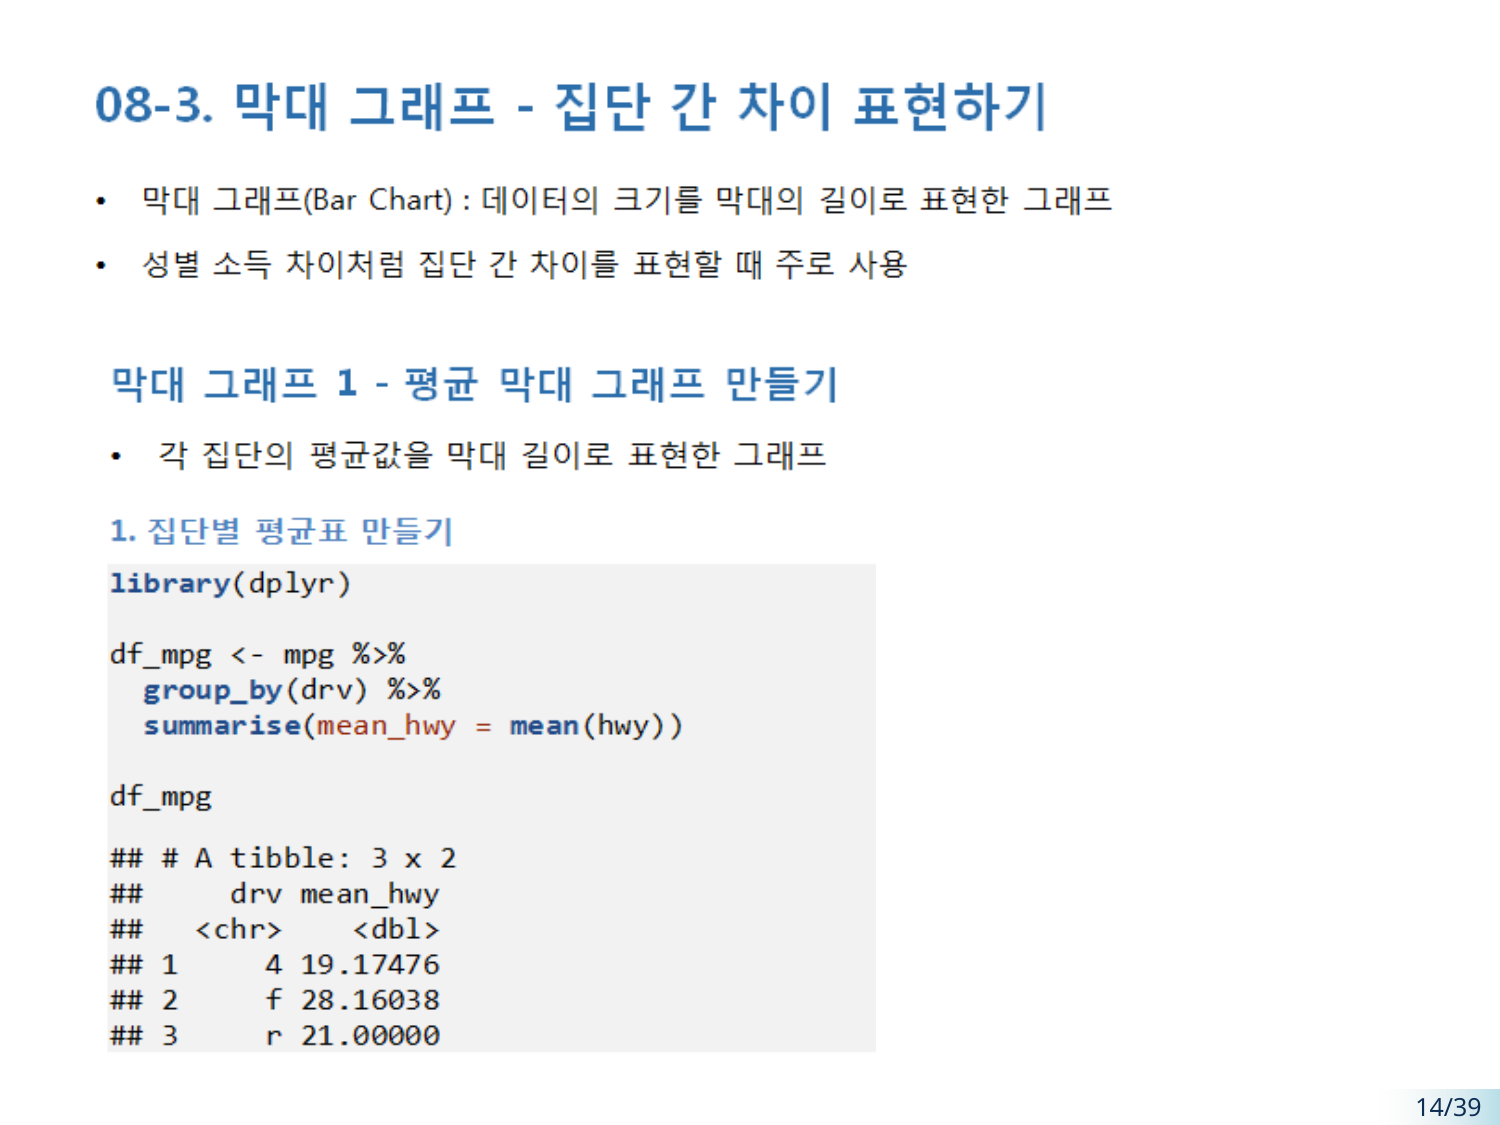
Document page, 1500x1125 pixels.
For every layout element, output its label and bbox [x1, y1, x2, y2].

picture [81, 348, 876, 1073]
picture [70, 67, 1151, 312]
